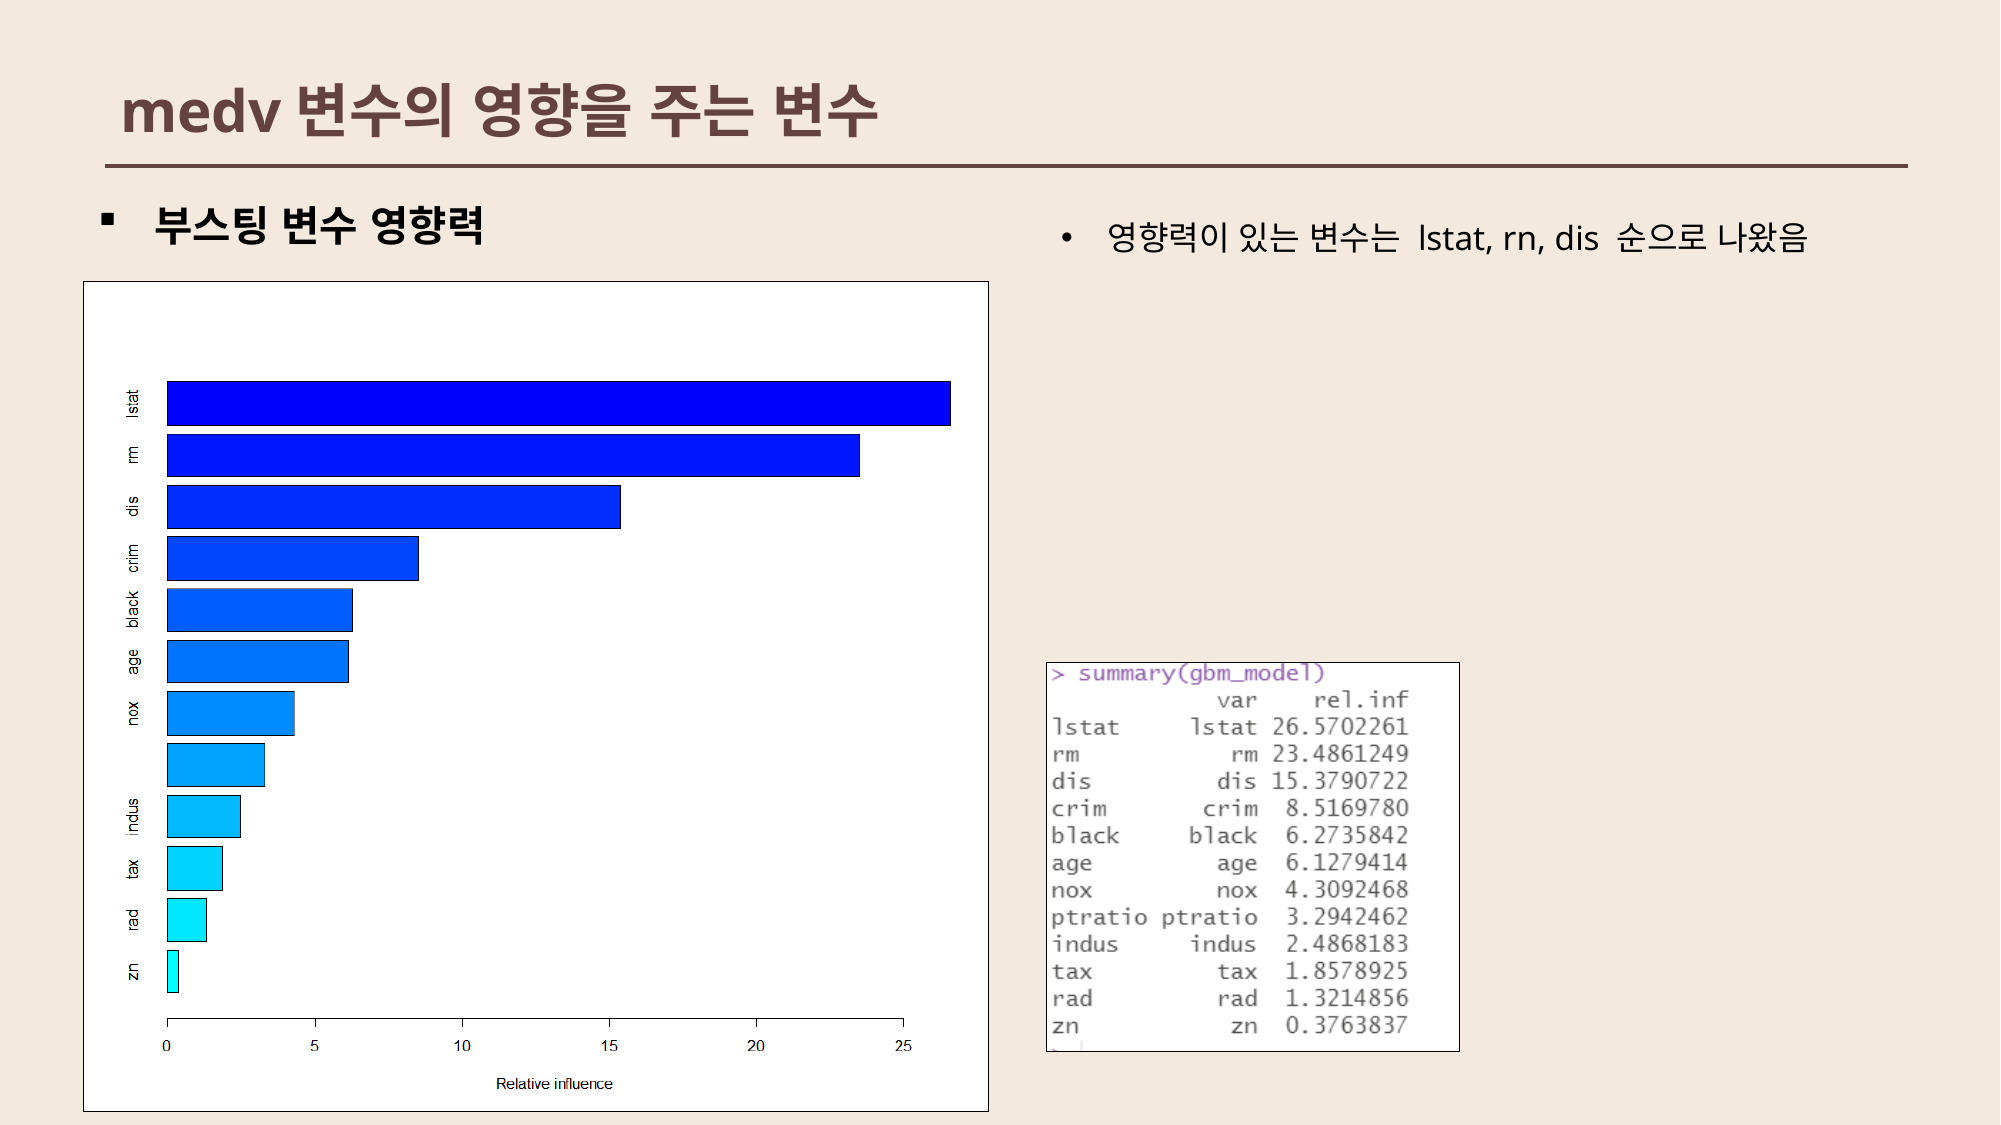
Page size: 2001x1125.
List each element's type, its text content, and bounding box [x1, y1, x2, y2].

text_box medv변수의 영향을 주는 변수 [105, 67, 1253, 152]
text_box 영향력이 있는 변수는 lstat, rn, dis 순으로 나왔음 [1046, 209, 2000, 265]
picture [83, 281, 989, 1112]
picture [1046, 662, 1460, 1052]
text_box 부스팅 변수 영향력 [83, 192, 780, 258]
